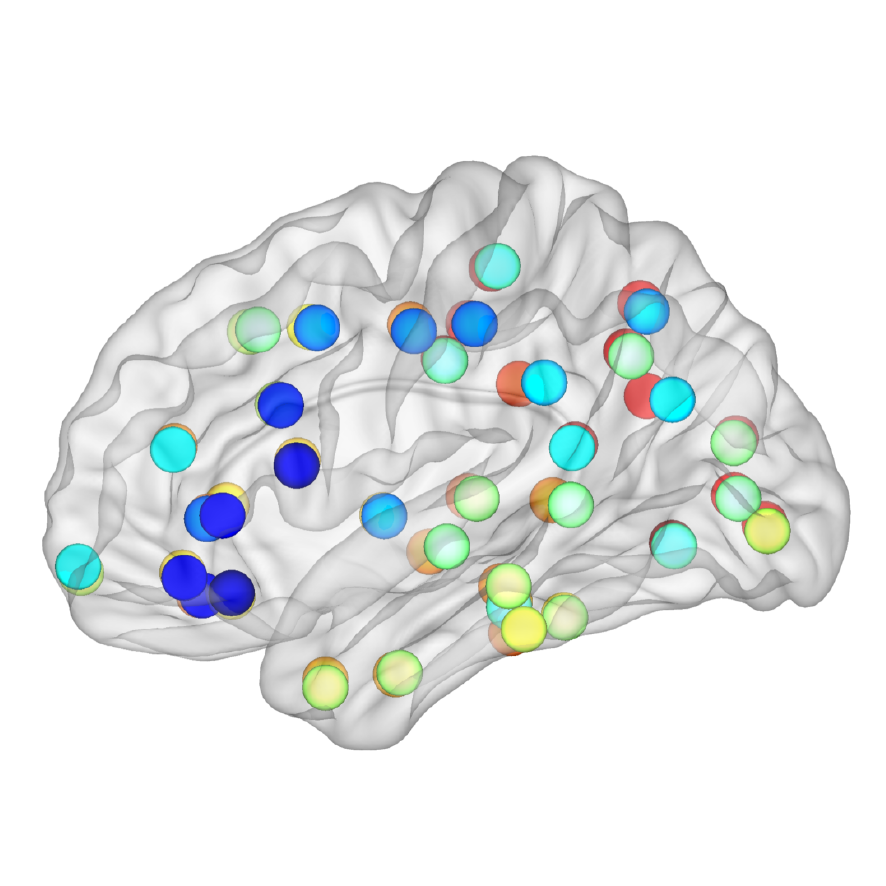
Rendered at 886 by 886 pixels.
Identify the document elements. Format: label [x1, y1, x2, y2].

picture [24, 96, 862, 759]
